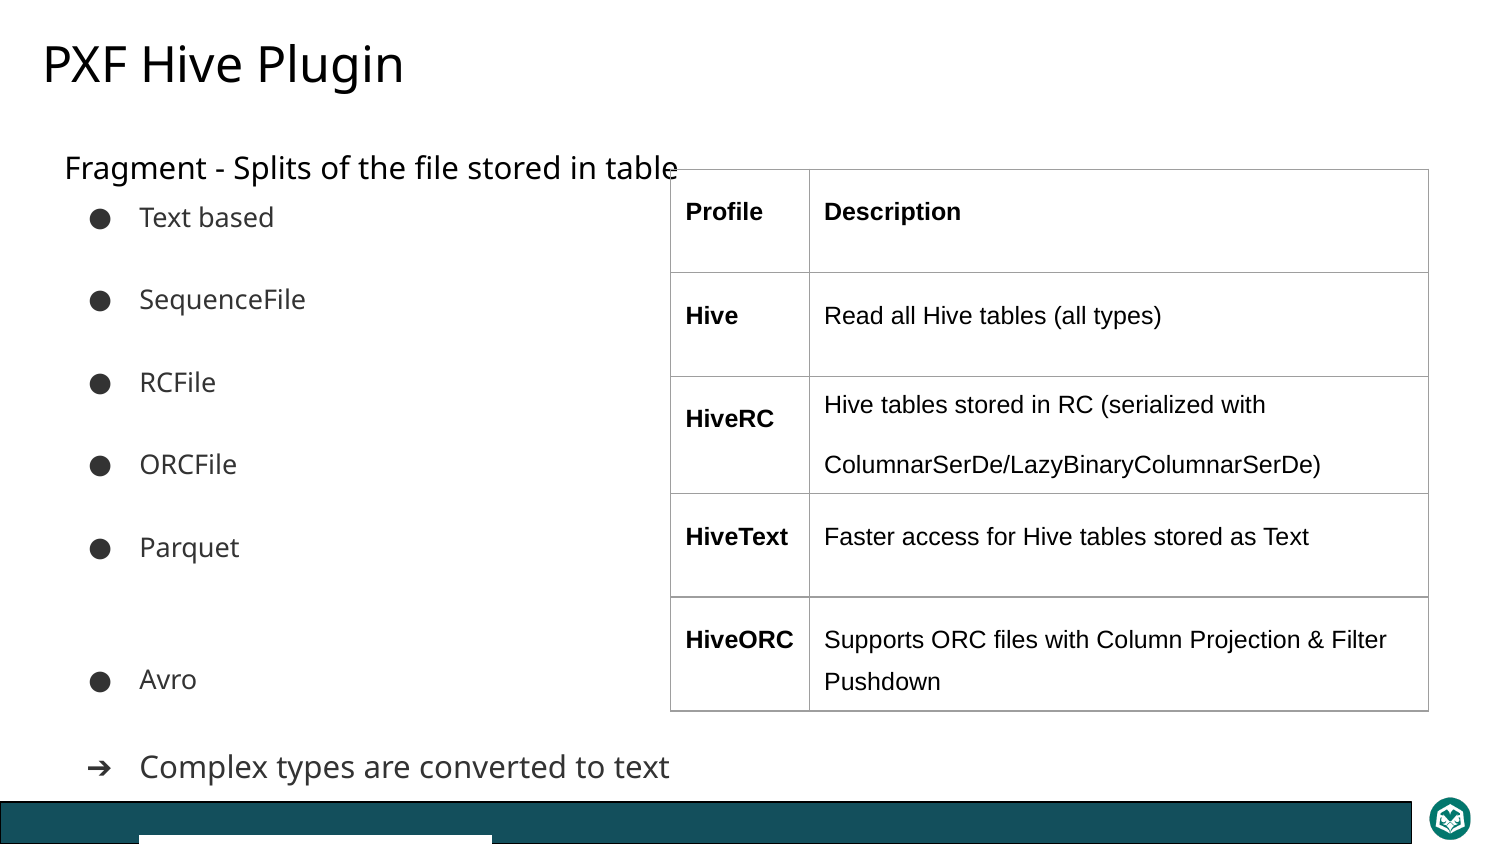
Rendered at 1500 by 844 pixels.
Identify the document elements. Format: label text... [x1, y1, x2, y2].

table_header Profile [671, 170, 809, 272]
table_cell Supports ORC files with Column Projection & Filter Pushdown [810, 598, 1428, 710]
text_box PXF Hive Plugin [27, 17, 1287, 90]
table_cell HiveText [671, 494, 809, 596]
table_cell Hive [671, 273, 809, 376]
table_cell HiveORC [671, 598, 809, 710]
text_box Fragment - Splits of the file stored in table Text based SequenceFile RCFile ORCFile Parquet Avro Complex types are converted to text Partition based Filtering Metadata API * [49, 114, 1475, 792]
table_header Description [810, 170, 1428, 272]
picture [1429, 797, 1471, 840]
table_cell Faster access for Hive tables stored as Text [810, 494, 1428, 596]
table_cell HiveRC [671, 377, 809, 493]
table_cell Hive tables stored in RC (serialized with ColumnarSerDe/LazyBinaryColumnarSerDe) [810, 377, 1428, 493]
table_cell Read all Hive tables (all types) [810, 273, 1428, 376]
